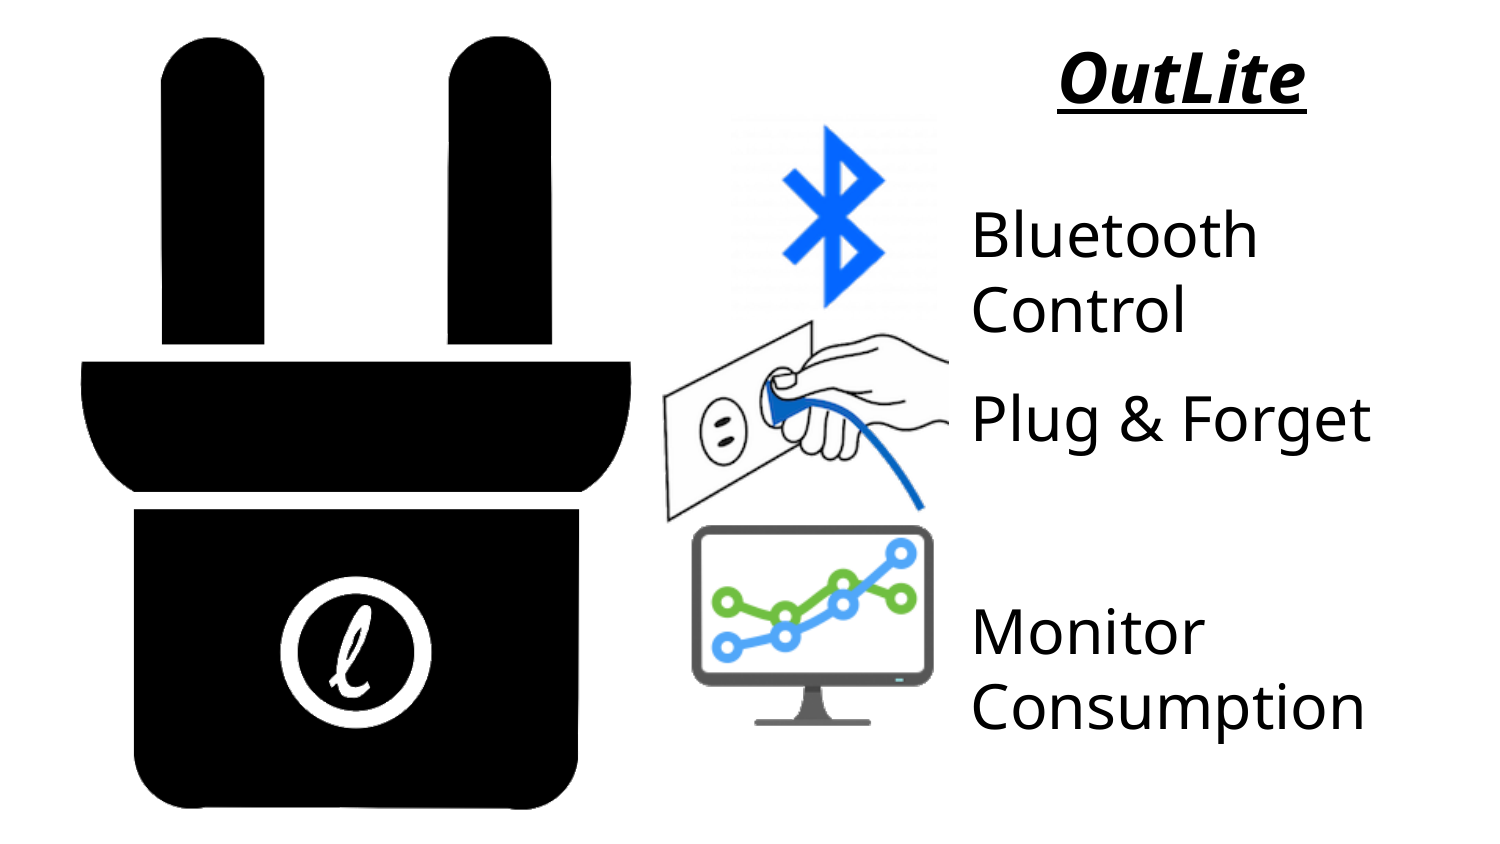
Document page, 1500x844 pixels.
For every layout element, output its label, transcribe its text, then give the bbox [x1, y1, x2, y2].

text_box Monitor Consumption [955, 577, 1500, 653]
text_box Plug & Forget [955, 364, 1500, 440]
picture [660, 114, 949, 730]
text_box OutLite [1042, 17, 1366, 93]
picture [79, 30, 633, 814]
text_box Bluetooth Control [955, 179, 1432, 255]
